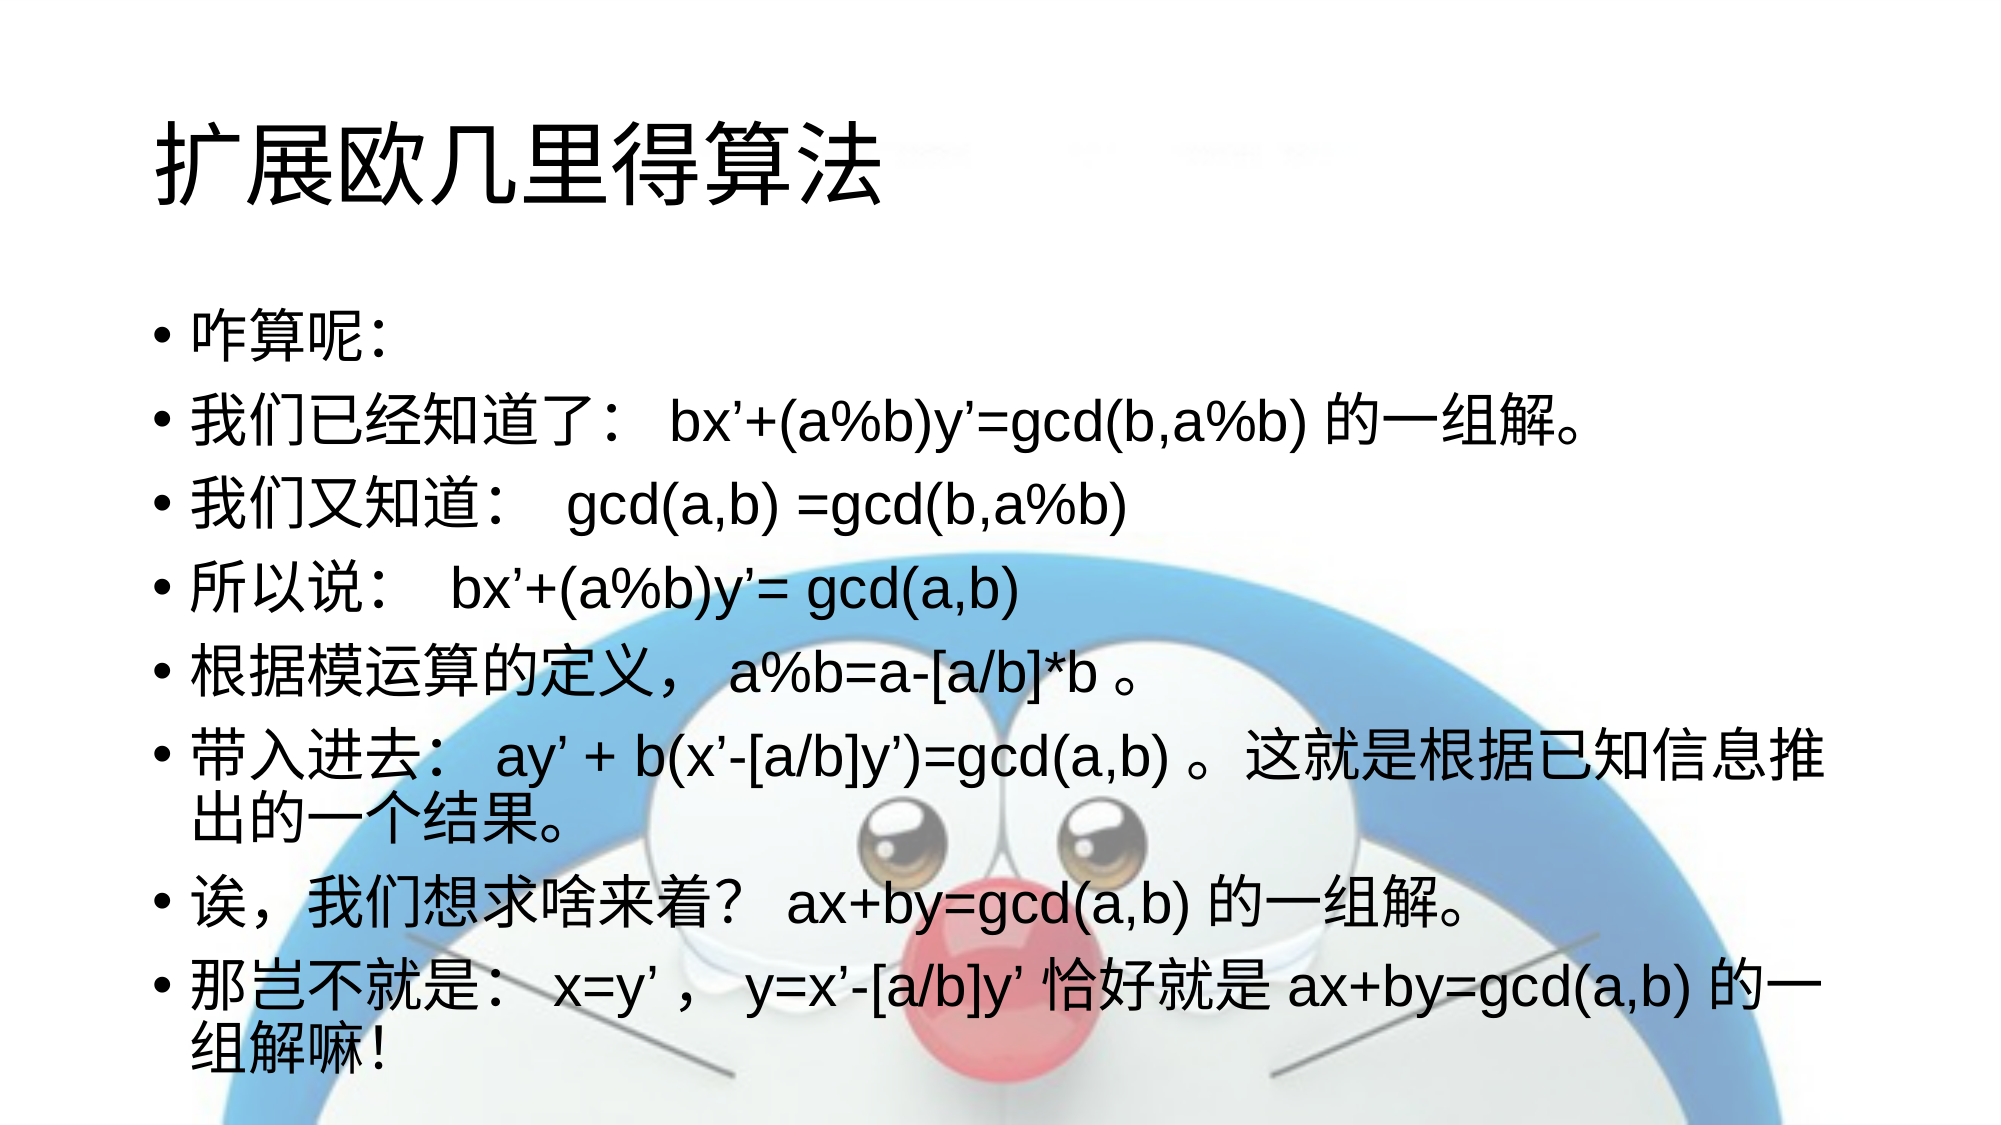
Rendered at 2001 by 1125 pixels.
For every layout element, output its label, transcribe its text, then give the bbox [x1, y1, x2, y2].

list 咋算呢： 我们已经知道了：bx’+(a%b)y’=gcd(b,a%b)的一组解。 我们又知道： gcd(a,b) =gcd(b,a%b) 所以说： bx’+(a%b)y’= gcd(a,b) 根据模运算的定义，a%b=a-[a/b]*b。 带入进去：ay’ + b(x’-[a/b]y’)=gcd(a,b)。这就是根据已知信息推出的一个结果。 诶，我们想求啥来着？ax+by=gcd(a,b)的一组解。 那岂不就是：x=y’，y=x’-[a/b]y’恰好就是ax+by=gcd(a,b)的一组解嘛！ [137, 299, 1863, 1014]
title 扩展欧几里得算法 [137, 59, 1863, 278]
